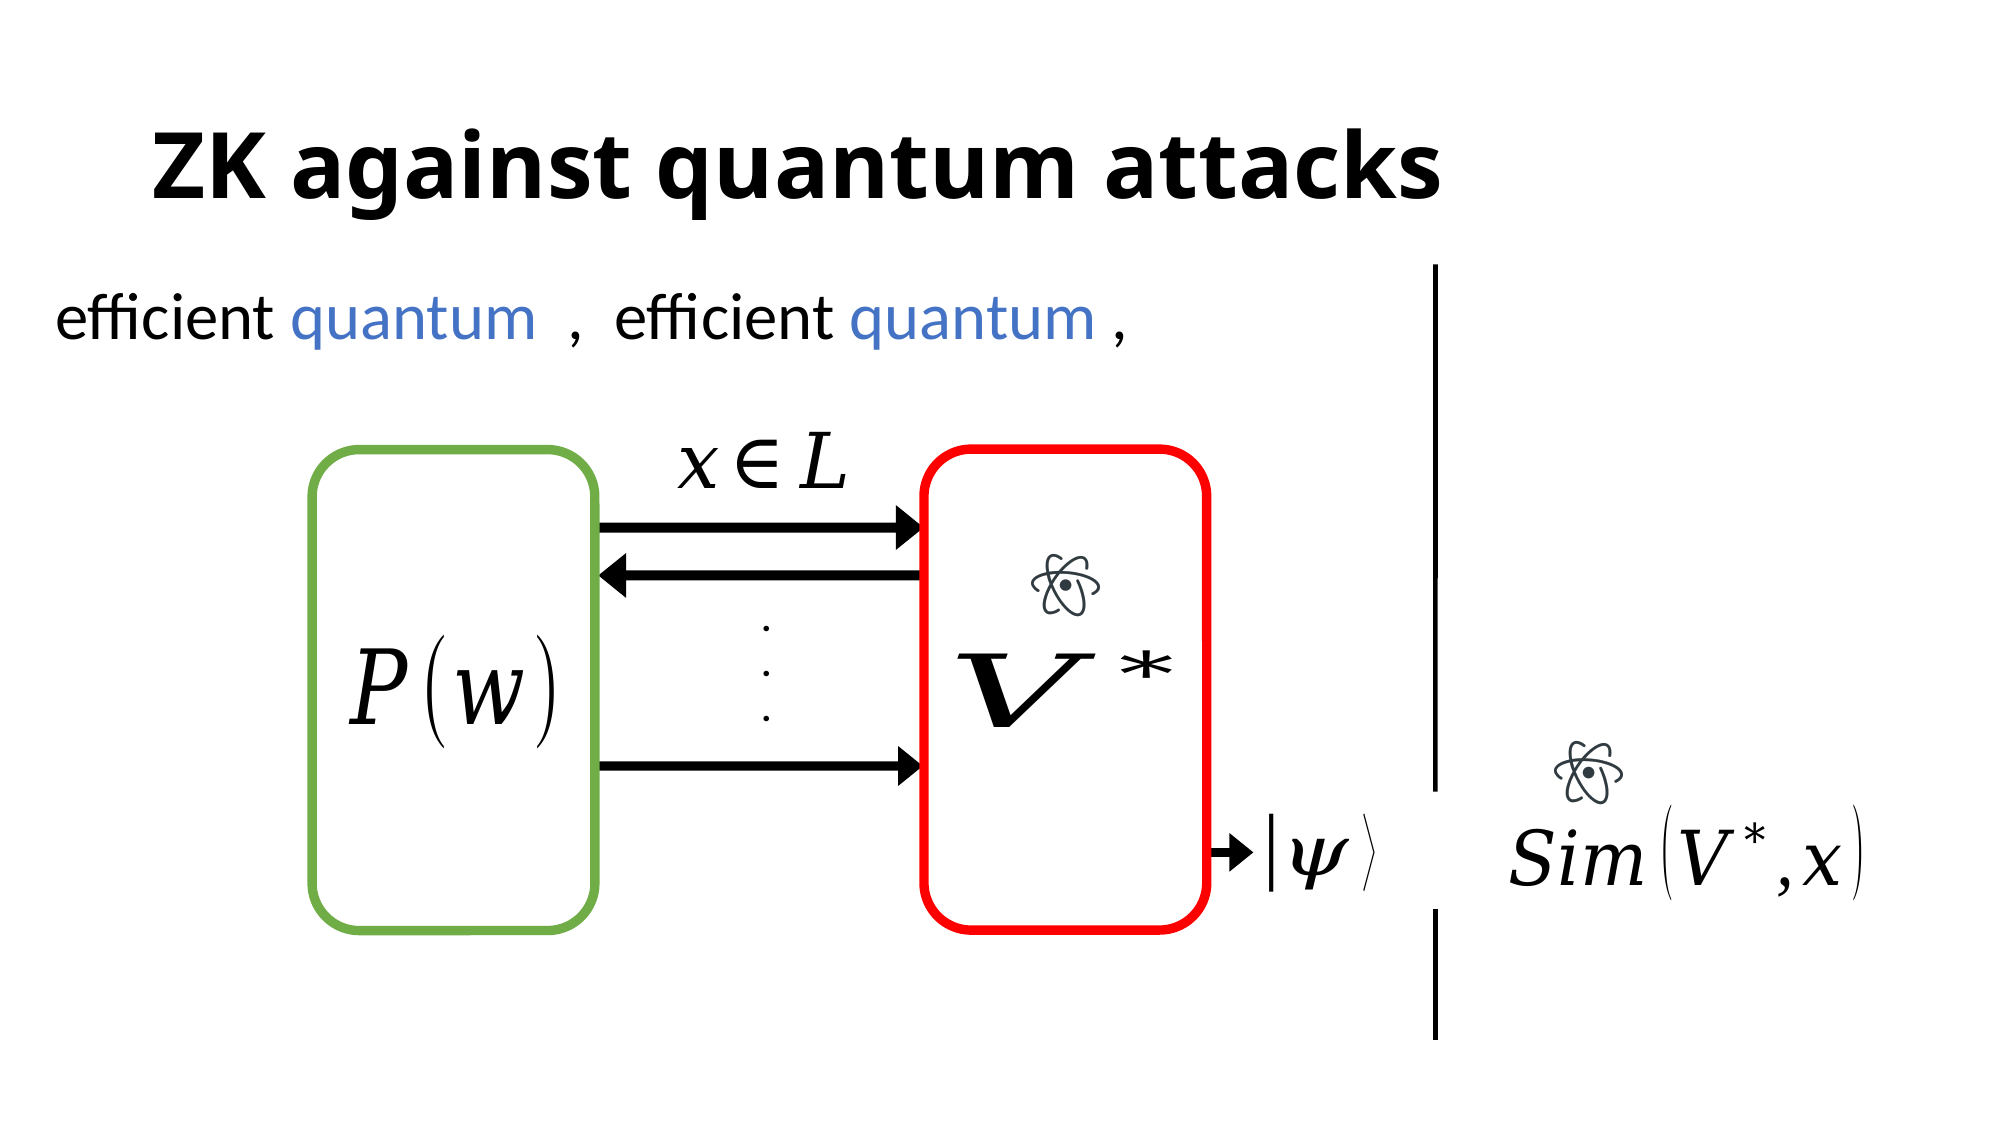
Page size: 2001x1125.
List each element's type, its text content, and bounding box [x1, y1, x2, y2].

picture [1554, 738, 1623, 807]
text_box [599, 746, 922, 786]
text_box [922, 448, 1208, 932]
text_box [1208, 833, 1254, 872]
text_box [599, 505, 922, 550]
title ZK against quantum attacks [137, 59, 1863, 278]
picture [1031, 551, 1100, 620]
text_box [311, 448, 596, 932]
text_box [598, 553, 922, 598]
text_box . . . [746, 587, 787, 737]
